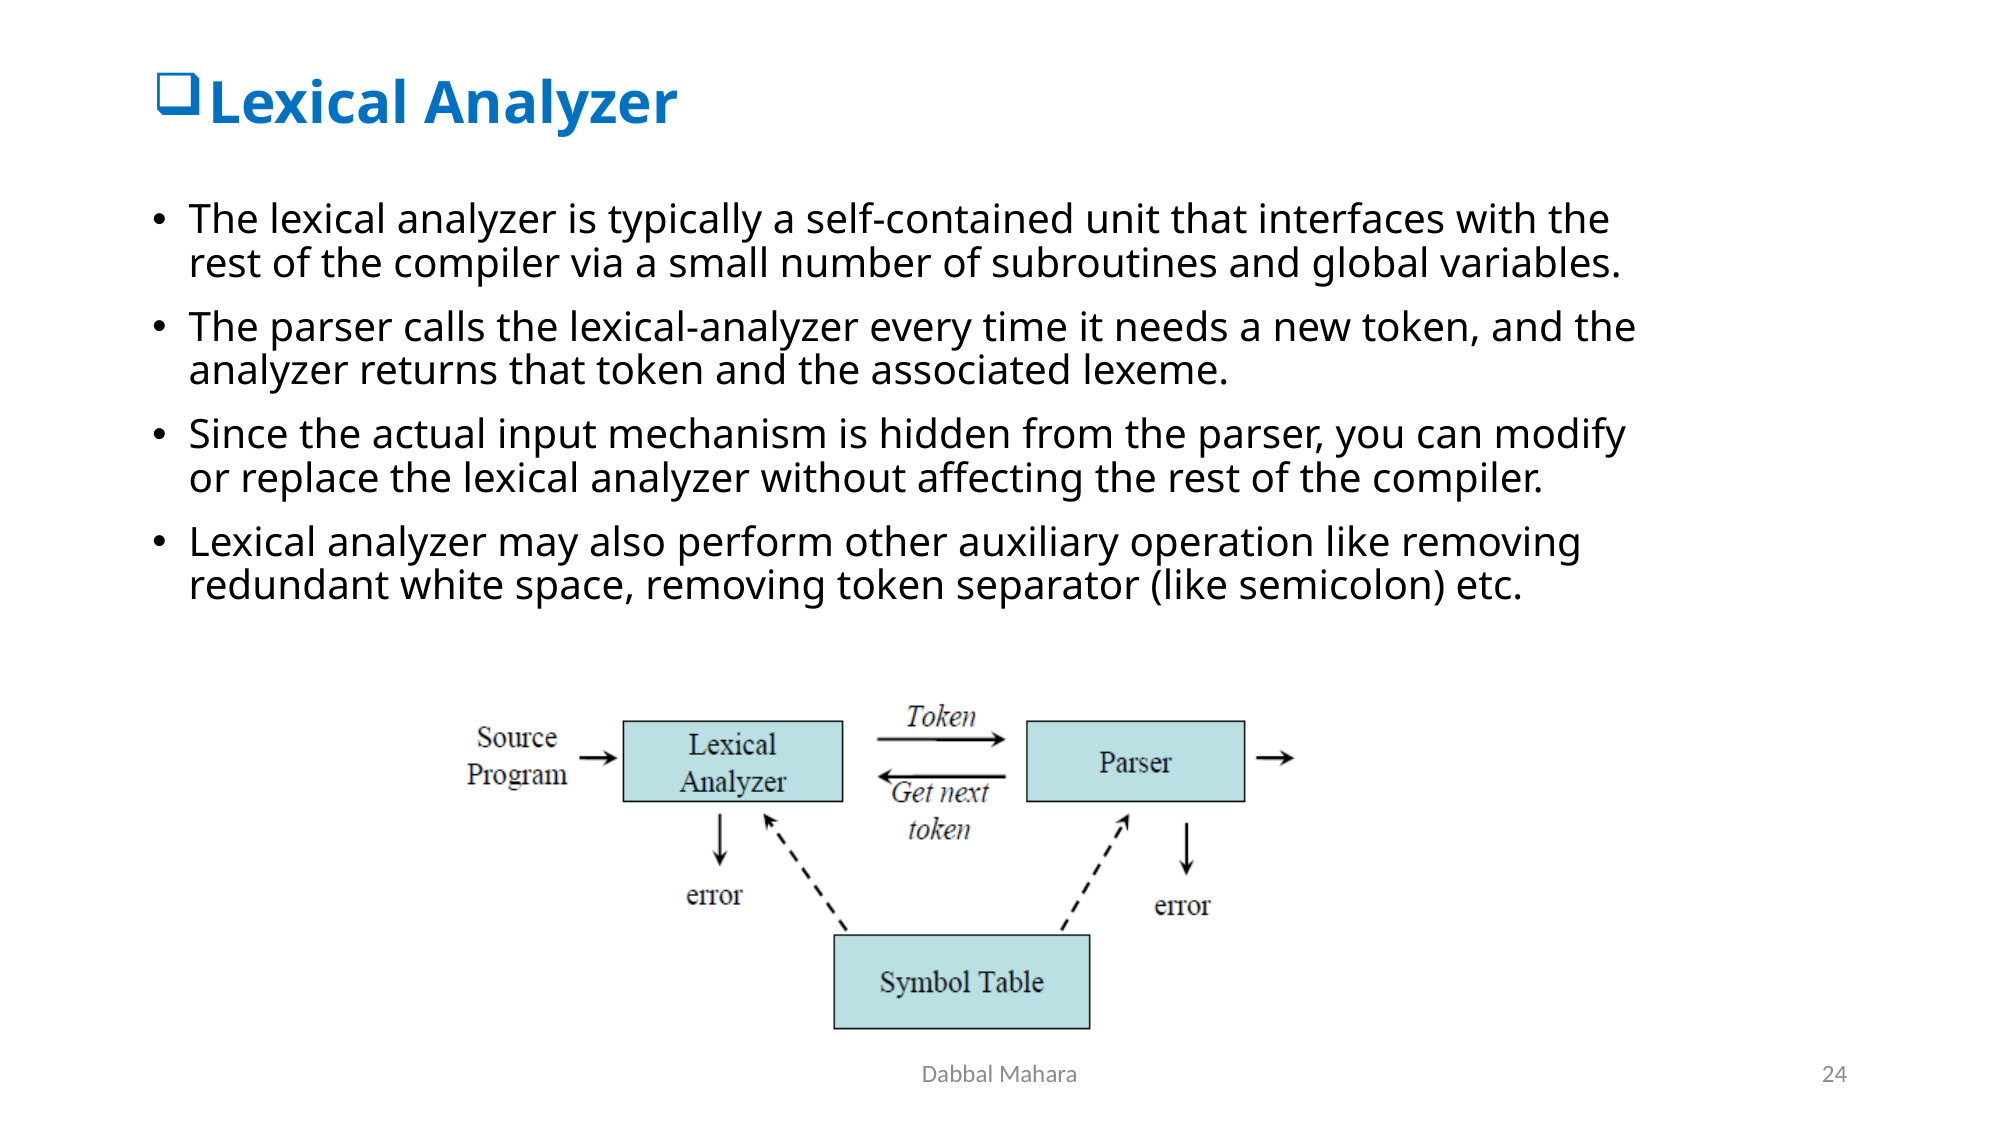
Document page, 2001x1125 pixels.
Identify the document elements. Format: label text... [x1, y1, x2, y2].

title Lexical Analyzer [137, 59, 1863, 150]
list The lexical analyzer is typically a self-contained unit that interfaces with the rest of the compiler via a small number of subroutines and global variables. The parser calls the lexical-analyzer every time it needs a new token, and the analyzer returns that token and the associated lexeme. Since the actual input mechanism is hidden from the parser, you can modify or replace the lexical analyzer without affecting the rest of the compiler. Lexical analyzer may also perform other auxiliary operation like removing redundant white space, removing token separator (like semicolon) etc. [137, 191, 1672, 653]
footer Dabbal Mahara [662, 1042, 1338, 1103]
slide_number 24 [1412, 1042, 1863, 1103]
picture [454, 694, 1300, 1043]
